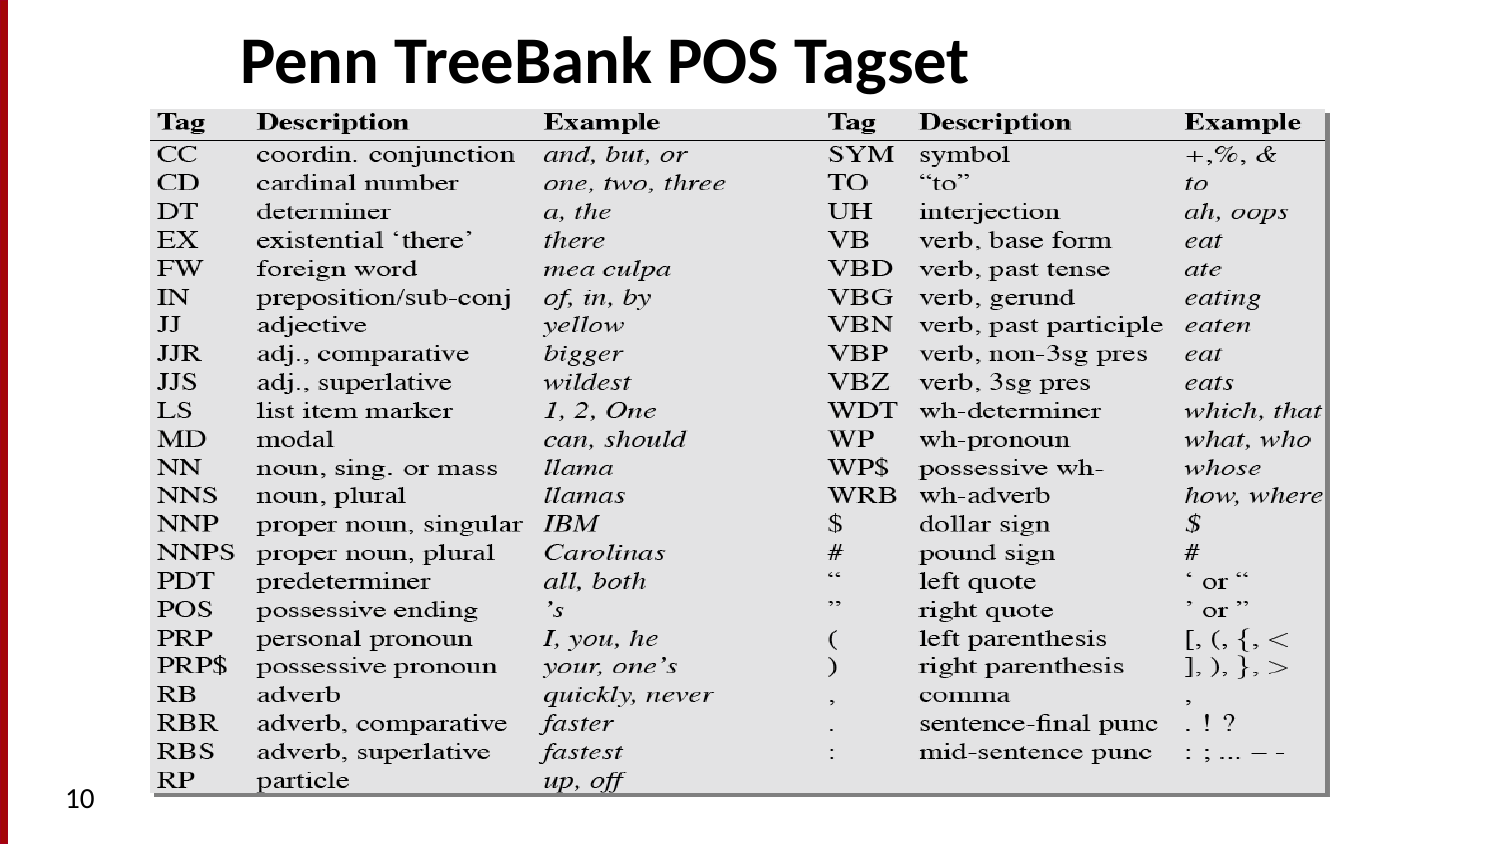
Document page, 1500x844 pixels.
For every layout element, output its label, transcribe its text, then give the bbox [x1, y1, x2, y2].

title Penn TreeBank POS Tagset [225, 62, 1450, 185]
slide_number 10 [49, 771, 376, 829]
picture [149, 109, 1326, 793]
